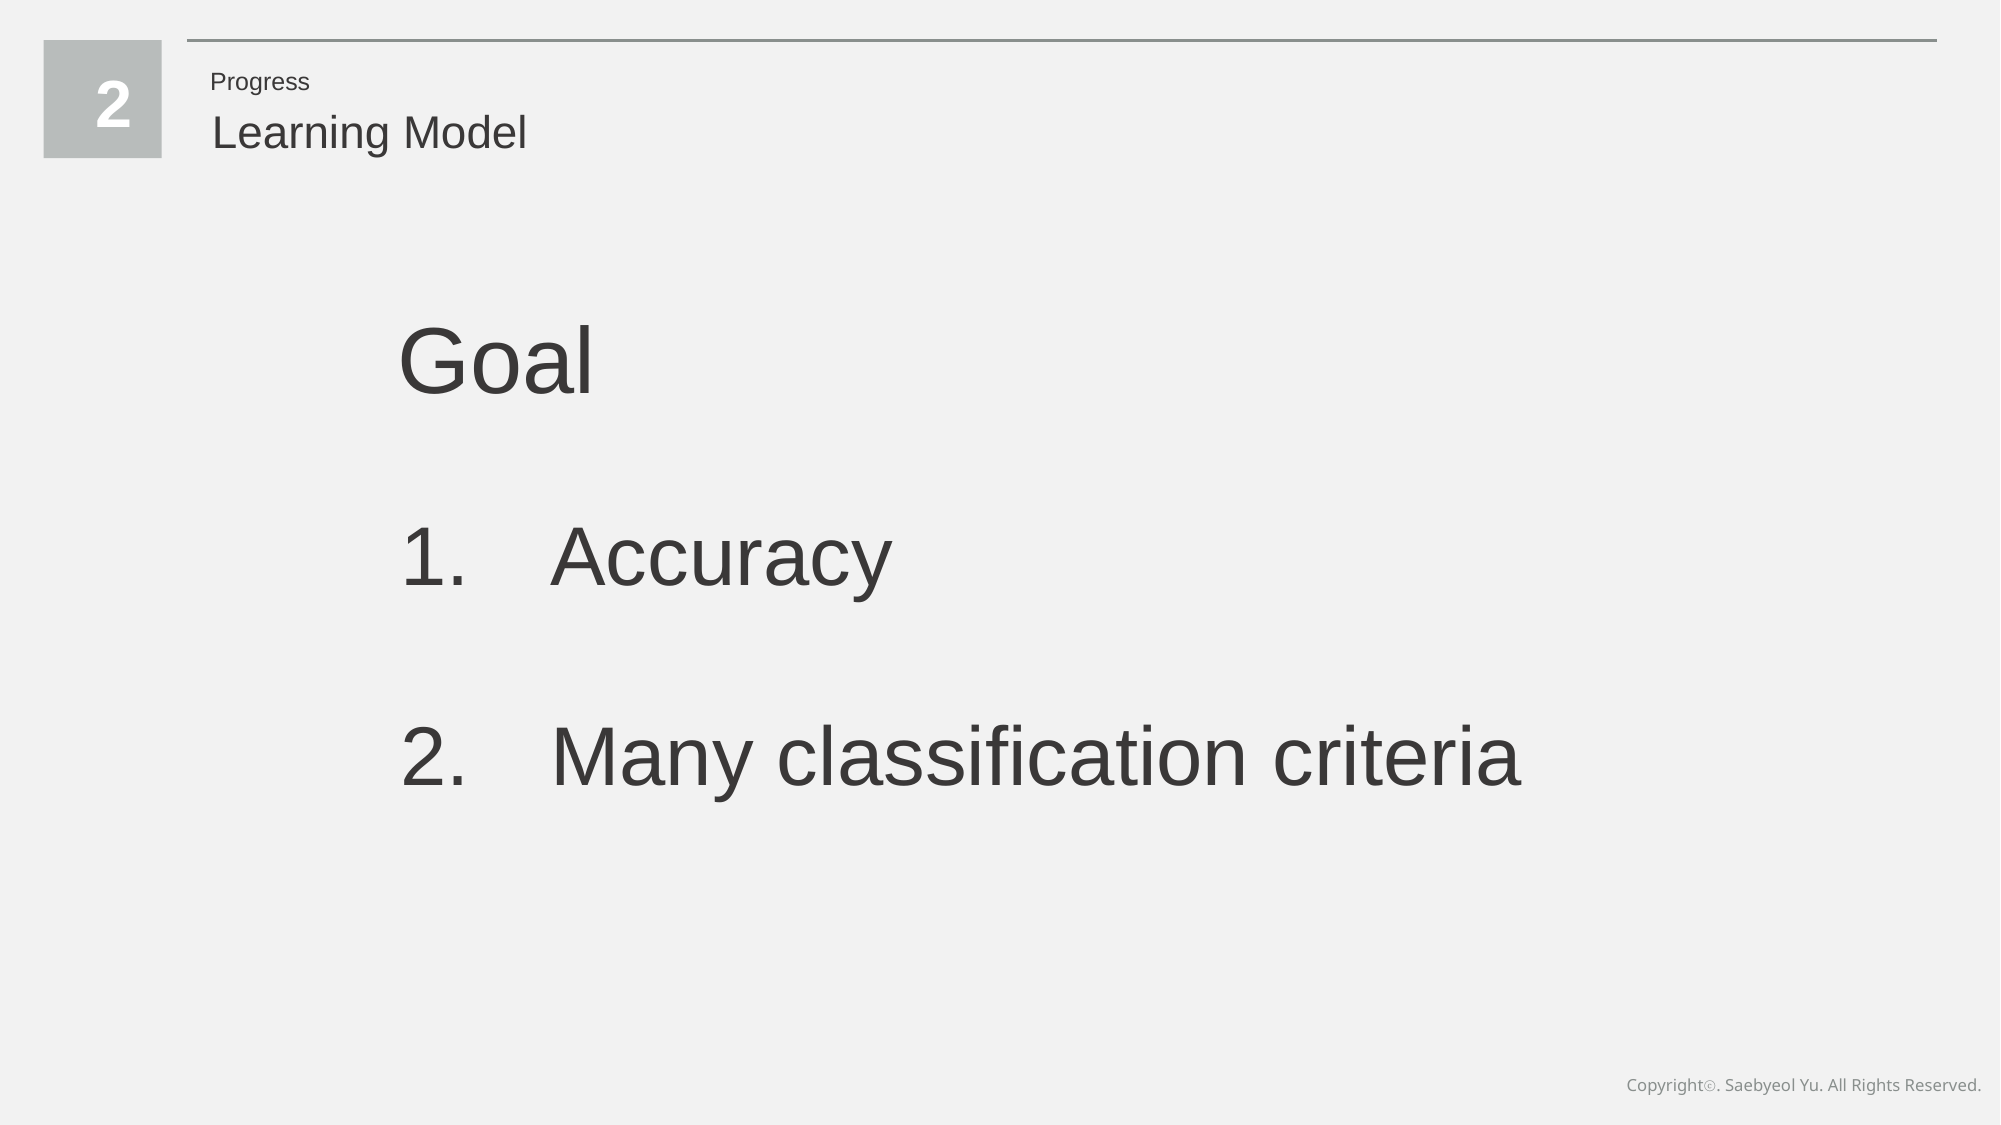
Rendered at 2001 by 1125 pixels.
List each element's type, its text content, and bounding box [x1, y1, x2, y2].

text_box Accuracy Many classification criteria [385, 494, 1610, 810]
text_box [42, 39, 163, 159]
text_box Goal [382, 292, 929, 420]
text_box 2 [80, 52, 123, 148]
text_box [194, 57, 545, 167]
